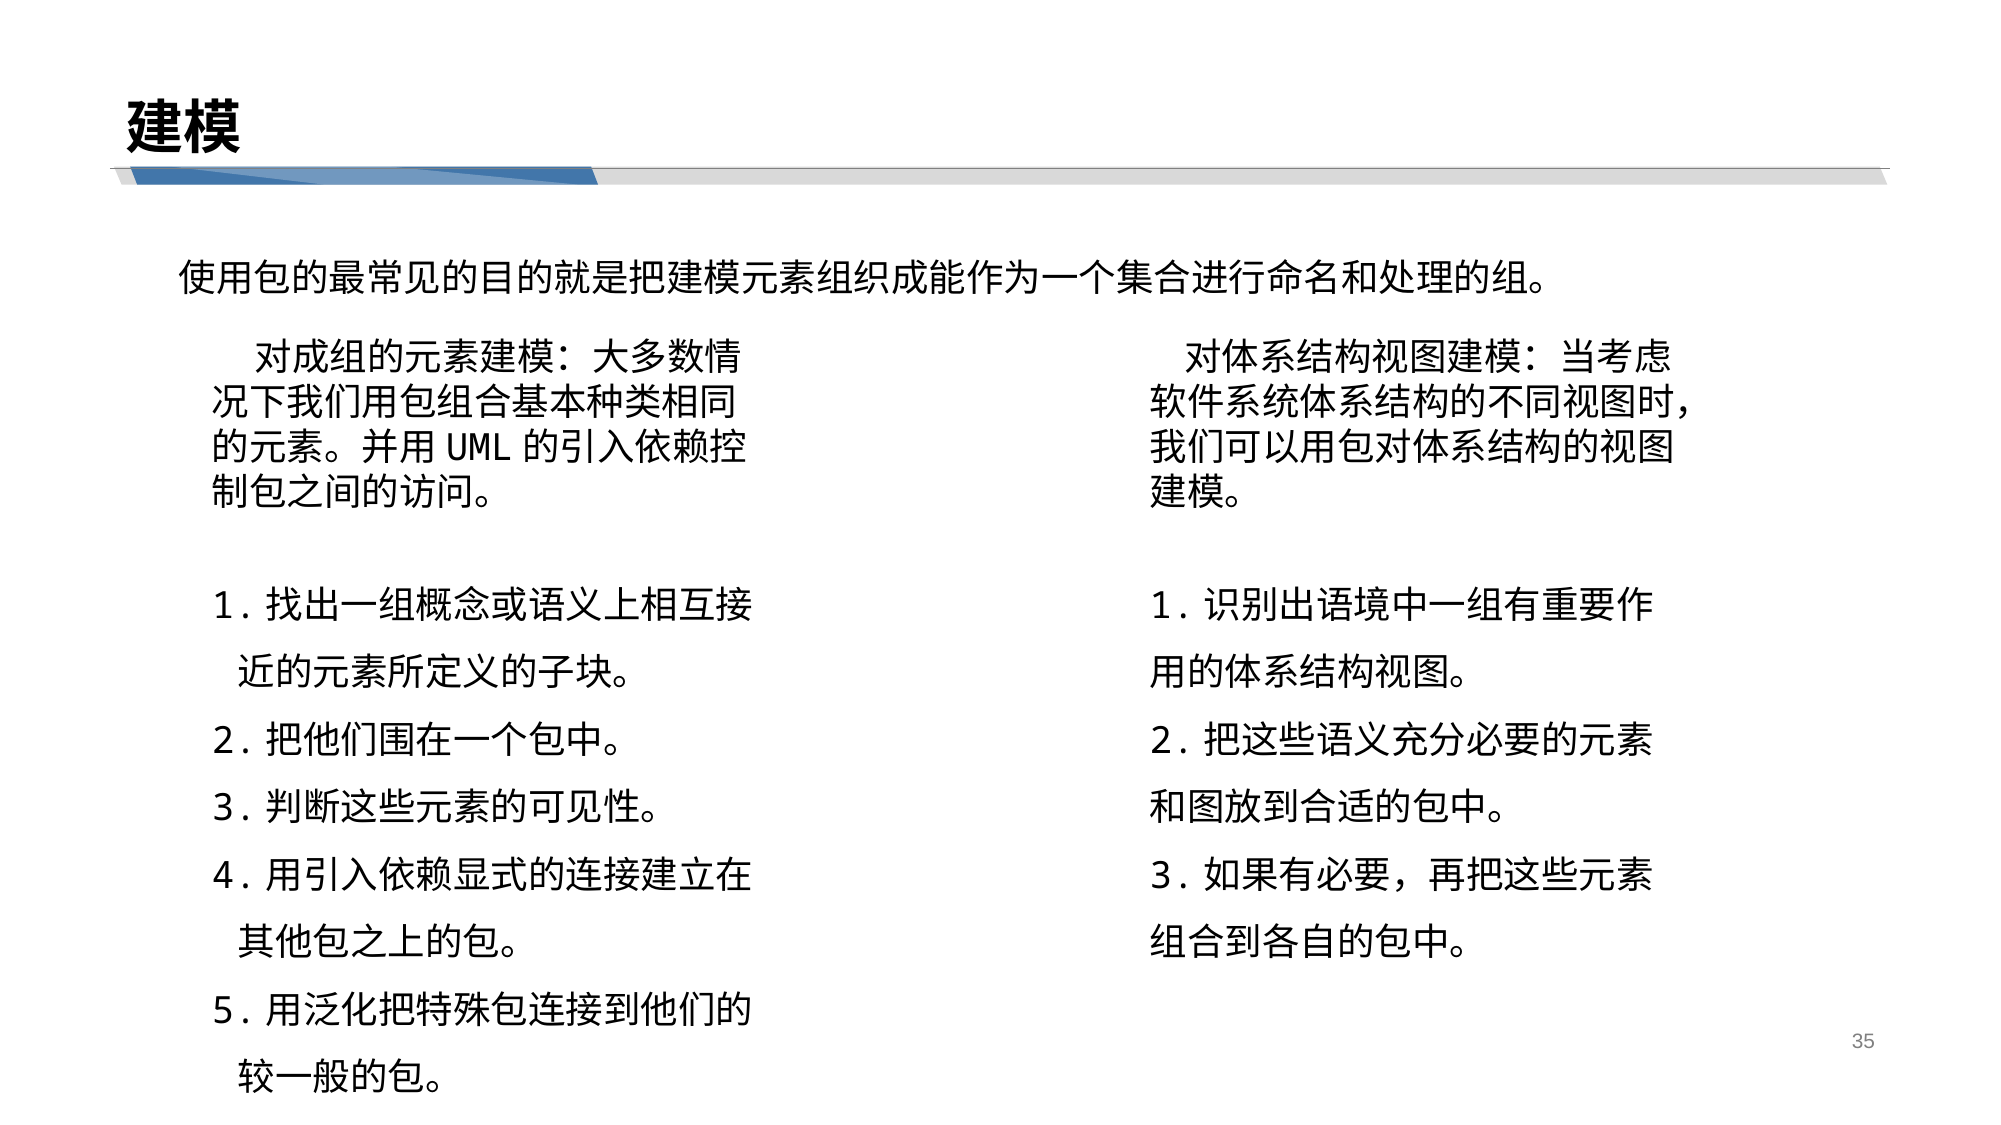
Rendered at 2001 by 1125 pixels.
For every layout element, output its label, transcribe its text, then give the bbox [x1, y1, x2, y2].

text_box 对体系结构视图建模：当考虑软件系统体系结构的不同视图时，我们可以用包对体系结构的视图建模。 1.识别出语境中一组有重要作用的体系结构视图。 2.把这些语义充分必要的元素和图放到合适的包中。 3.如果有必要，再把这些元素组合到各自的包中。 [1134, 325, 1691, 971]
text_box 对成组的元素建模：大多数情况下我们用包组合基本种类相同的元素。并用UML的引入依赖控制包之间的访问。 1.找出一组概念或语义上相互接 近的元素所定义的子块。 2.把他们围在一个包中。 3.判断这些元素的可见性。 4.用引入依赖显式的连接建立在 其他包之上的包。 5.用泛化把特殊包连接到他们的 较一般的包。 [197, 325, 779, 1106]
text_box 使用包的最常见的目的就是把建模元素组织成能作为一个集合进行命名和处理的组。 [163, 247, 1791, 307]
title 建模 [109, 0, 1890, 169]
slide_number 35 [1412, 1023, 1890, 1058]
